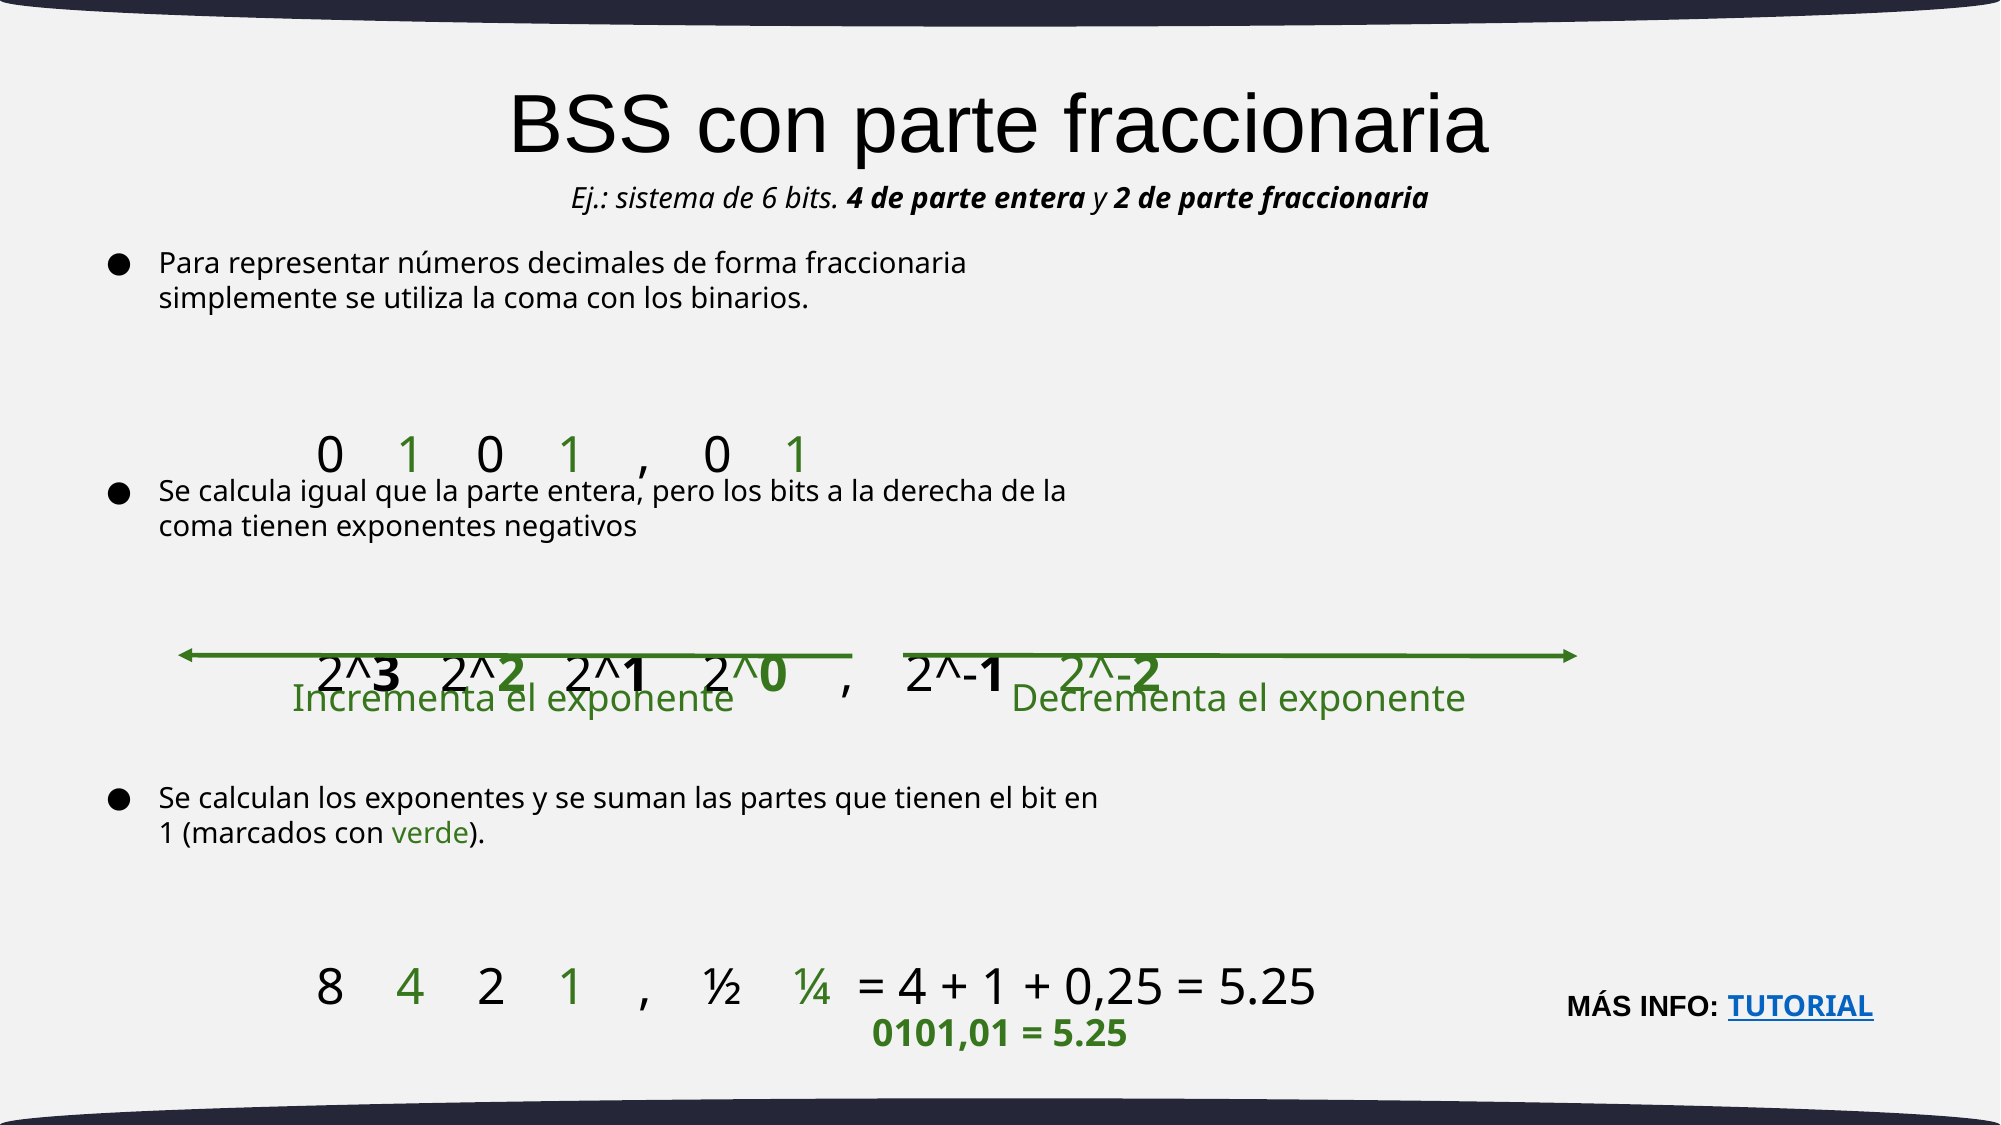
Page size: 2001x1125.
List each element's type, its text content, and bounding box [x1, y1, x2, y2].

text_box 0101,01 = 5.25 [596, 994, 1404, 1093]
text_box Ej.: sistema de 6 bits. 4 de parte entera y 2 de parte fraccionaria [491, 172, 1509, 223]
text_box Se calculan los exponentes y se suman las partes que tienen el bit en 1 (marcados con verde). [68, 764, 1133, 863]
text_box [902, 654, 1578, 727]
text_box MÁS INFO: TUTORIAL [1551, 972, 1950, 1040]
text_box 0 1 0 1 , 0 1 [300, 347, 875, 445]
text_box 2^3 2^2 2^1 2^0 , 2^-1 2^-2 [300, 566, 1236, 665]
text_box 8 4 2 1 , ½ ¼ = 4 + 1 + 0,25 = 5.25 [301, 879, 1552, 978]
text_box Se calcula igual que la parte entera, pero los bits a la derecha de la coma tienen exponentes negativos [68, 457, 1133, 556]
text_box Para representar números decimales de forma fraccionaria simplemente se utiliza la coma con los binarios. [68, 228, 1133, 327]
title BSS con parte fraccionaria [491, 55, 1509, 172]
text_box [177, 654, 853, 727]
